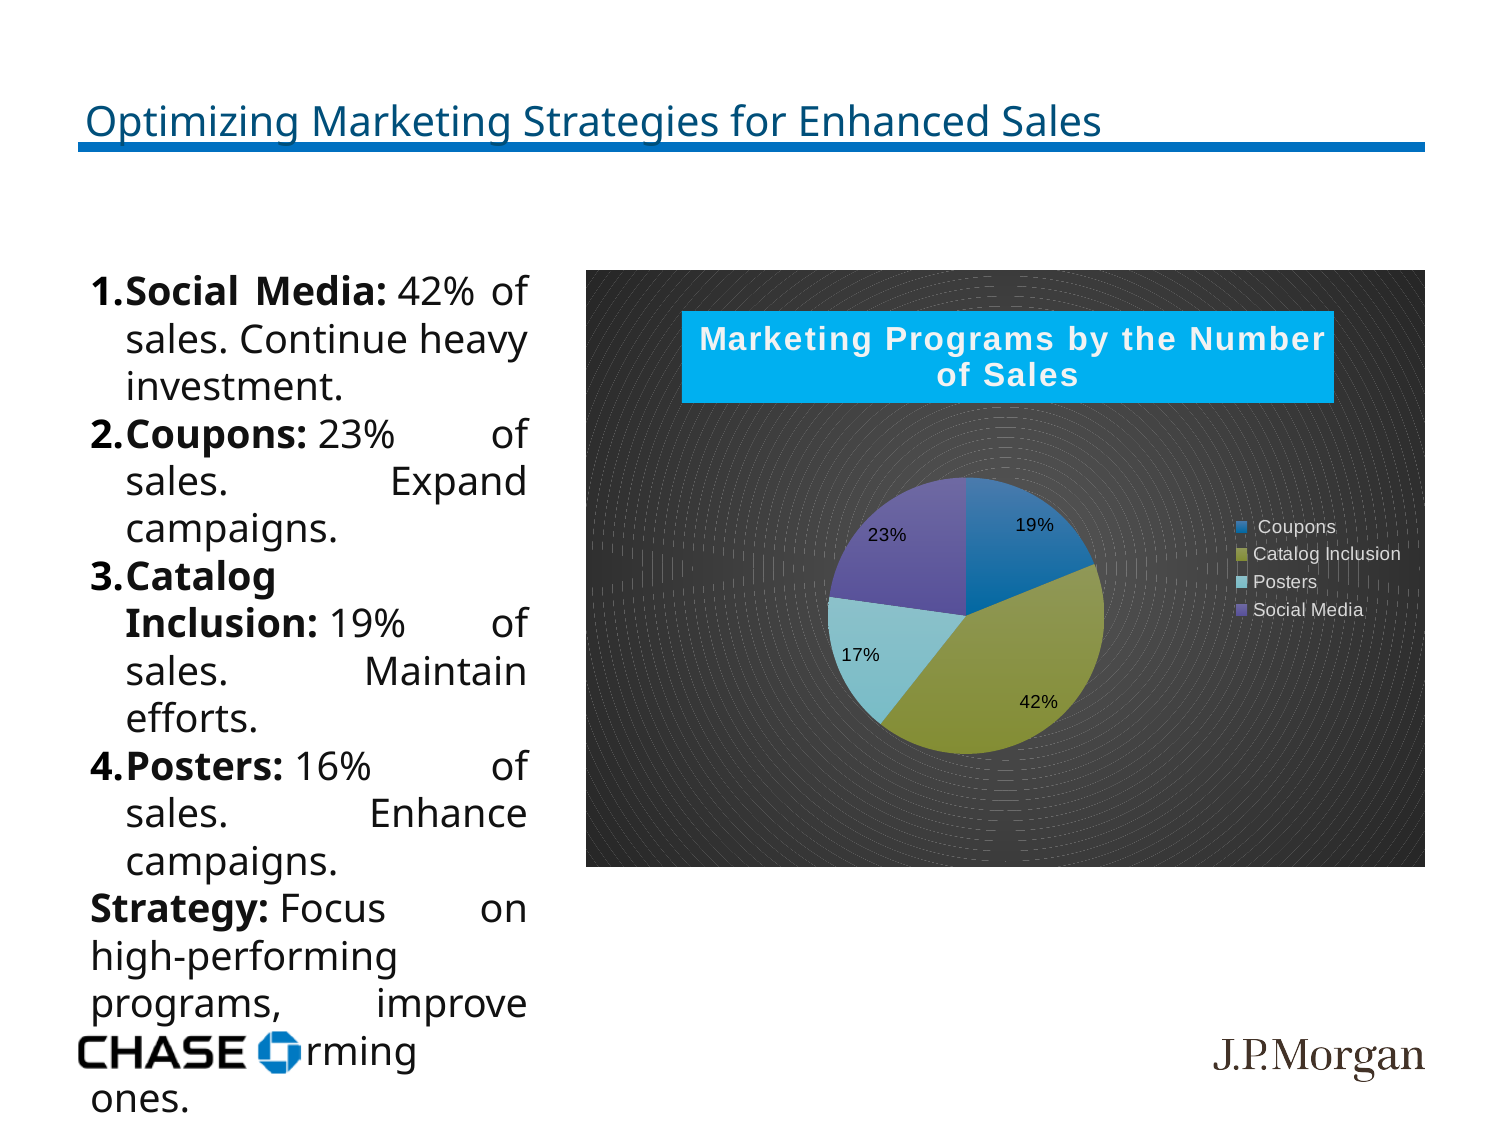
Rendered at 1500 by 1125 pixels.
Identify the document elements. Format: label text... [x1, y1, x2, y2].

text_box Social Media: 42% of sales. Continue heavy investment. Coupons: 23% of sales. Expand campaigns. Catalog Inclusion: 19% of sales. Maintain efforts. Posters: 16% of sales. Enhance campaigns. Strategy: Focus on high-performing programs, improve lower-performing ones. [74, 258, 544, 1125]
chart [585, 269, 1426, 867]
picture [74, 1028, 308, 1077]
title Optimizing Marketing Strategies for Enhanced Sales [84, 99, 1435, 146]
text_box [1213, 1039, 1425, 1083]
